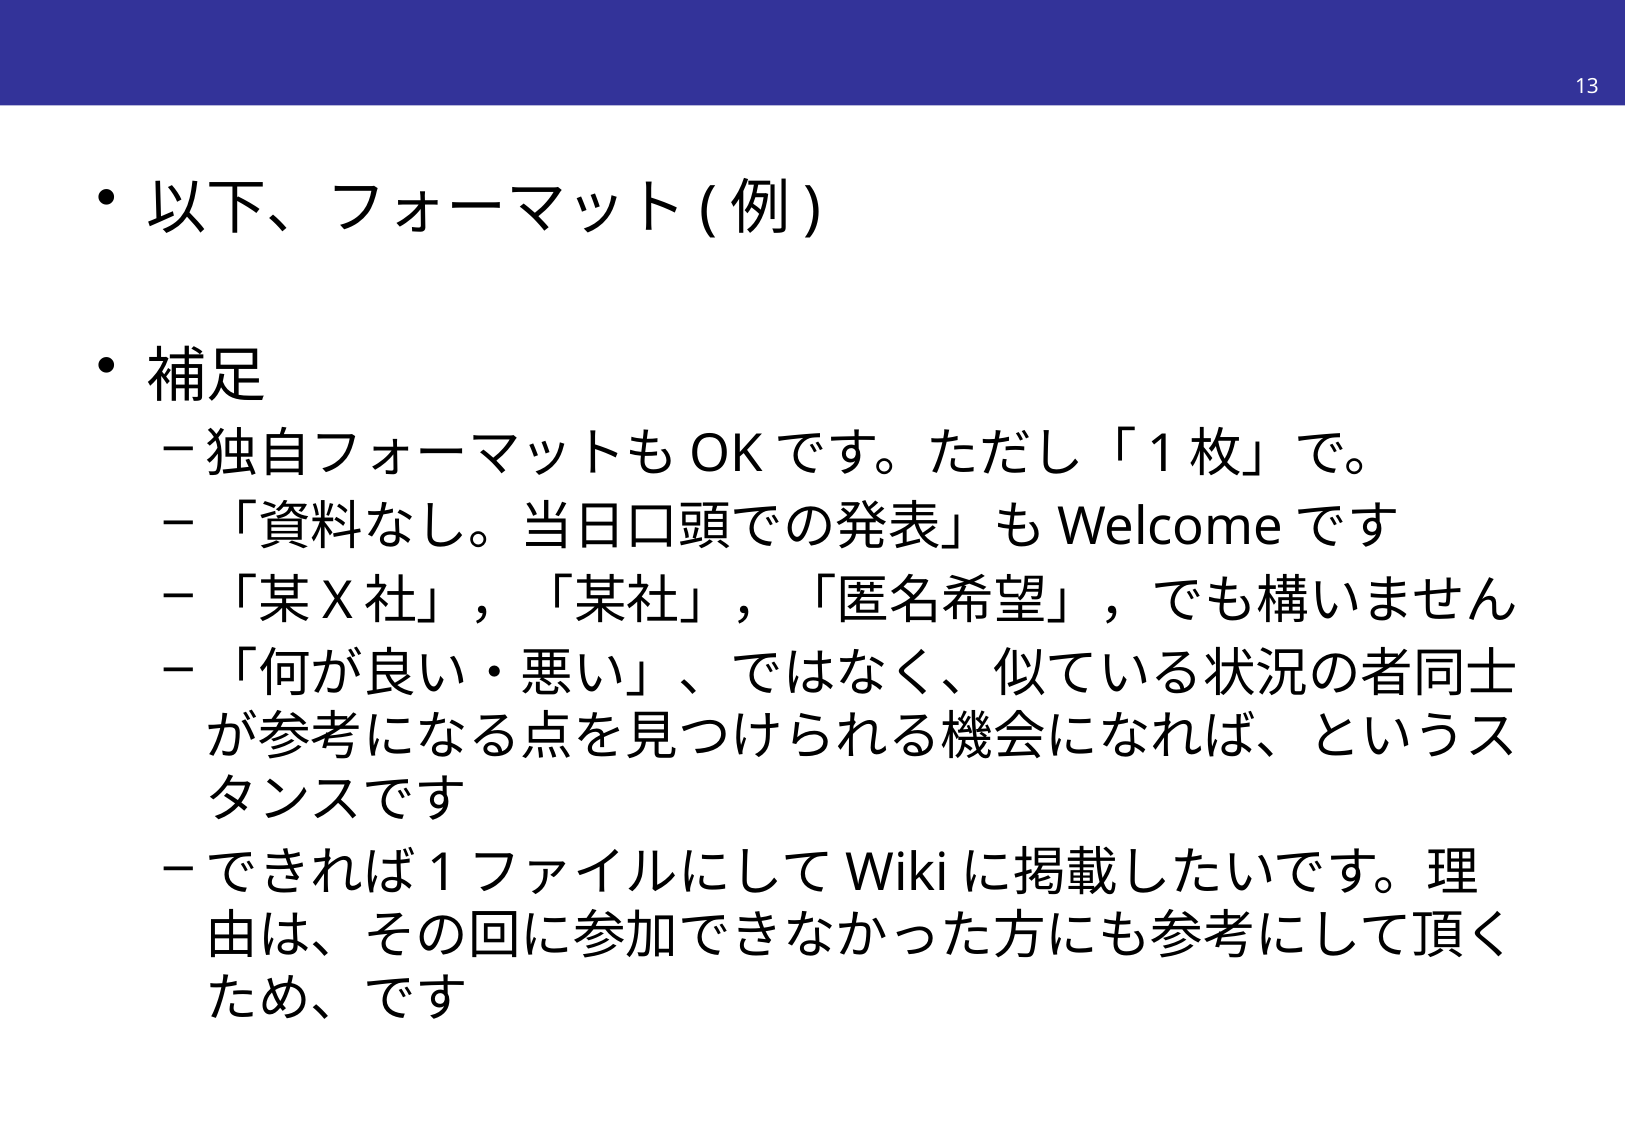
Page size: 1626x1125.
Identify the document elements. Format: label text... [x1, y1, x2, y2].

slide_number 13 [1522, 65, 1614, 105]
list 以下、フォーマット(例) 補足 独自フォーマットもOKです。ただし「1枚」で。 「資料なし。当日口頭での発表」もWelcomeです 「某X社」，「某社」，「匿名希望」，でも構いません 「何が良い・悪い」、ではなく、似ている状況の者同士が参考になる点を見つけられる機会になれば、というスタンスです できれば1ファイルにしてWikiに掲載したいです。理由は、その回に参加できなかった方にも参考にして頂くため、です [81, 160, 1544, 1094]
